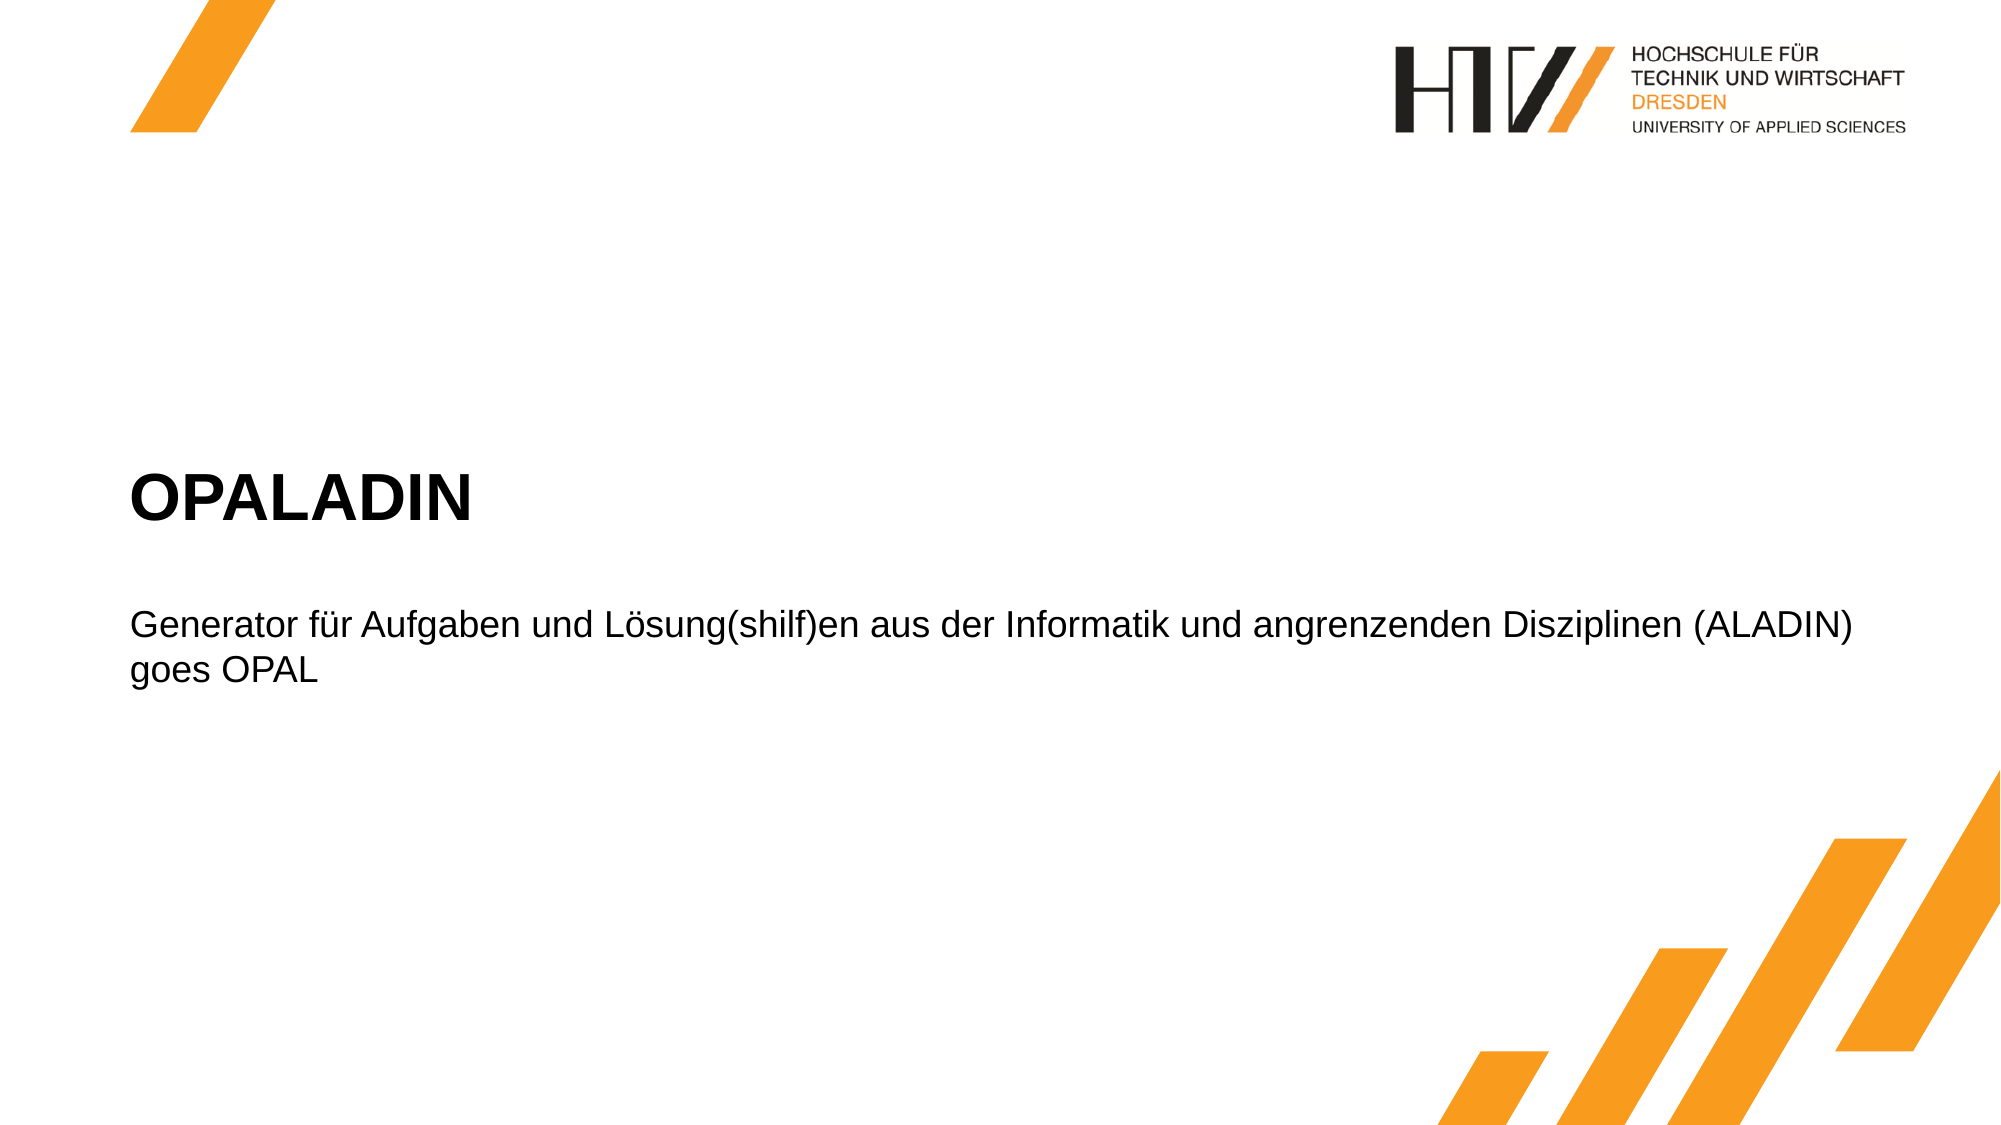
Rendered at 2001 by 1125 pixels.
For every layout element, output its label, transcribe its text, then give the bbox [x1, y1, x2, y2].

title OPALADIN [129, 423, 1908, 575]
subtitle Generator für Aufgaben und Lösung(shilf)en aus der Informatik und angrenzenden Disziplinen (ALADIN) goes OPAL [129, 599, 1908, 872]
picture [1392, 43, 1908, 133]
